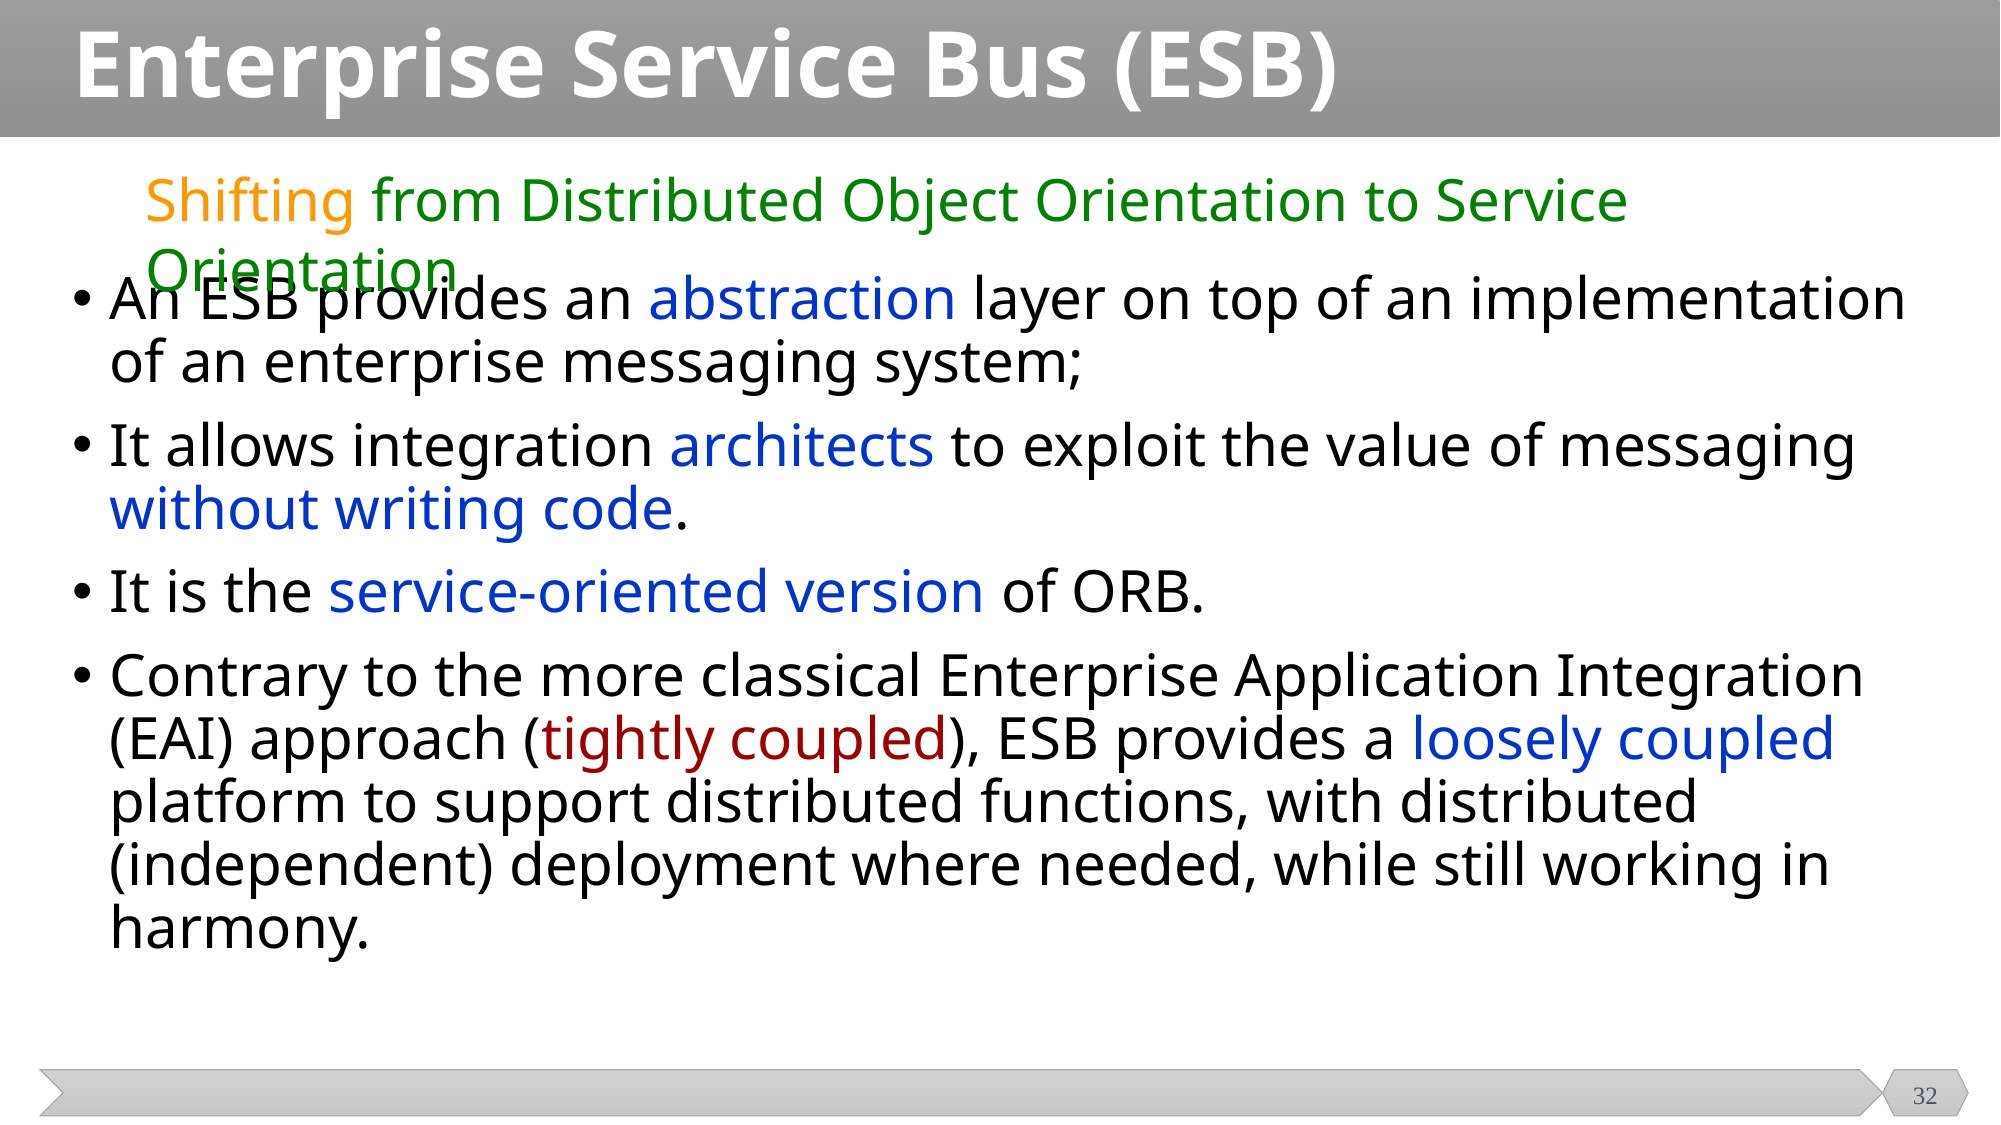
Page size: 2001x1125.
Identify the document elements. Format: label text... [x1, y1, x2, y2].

slide_number 32 [1882, 1065, 1969, 1125]
title Enterprise Service Bus (ESB) [56, 0, 1969, 137]
list An ESB provides an abstraction layer on top of an implementation of an enterprise messaging system; It allows integration architects to exploit the value of messaging without writing code. It is the service-oriented version of ORB. Contrary to the more classical Enterprise Application Integration (EAI) approach (tightly coupled), ESB provides a loosely coupled platform to support distributed functions, with distributed (independent) deployment where needed, while still working in harmony. [56, 261, 1969, 1017]
text_box Shifting from Distributed Object Orientation to Service Orientation [130, 155, 1961, 311]
